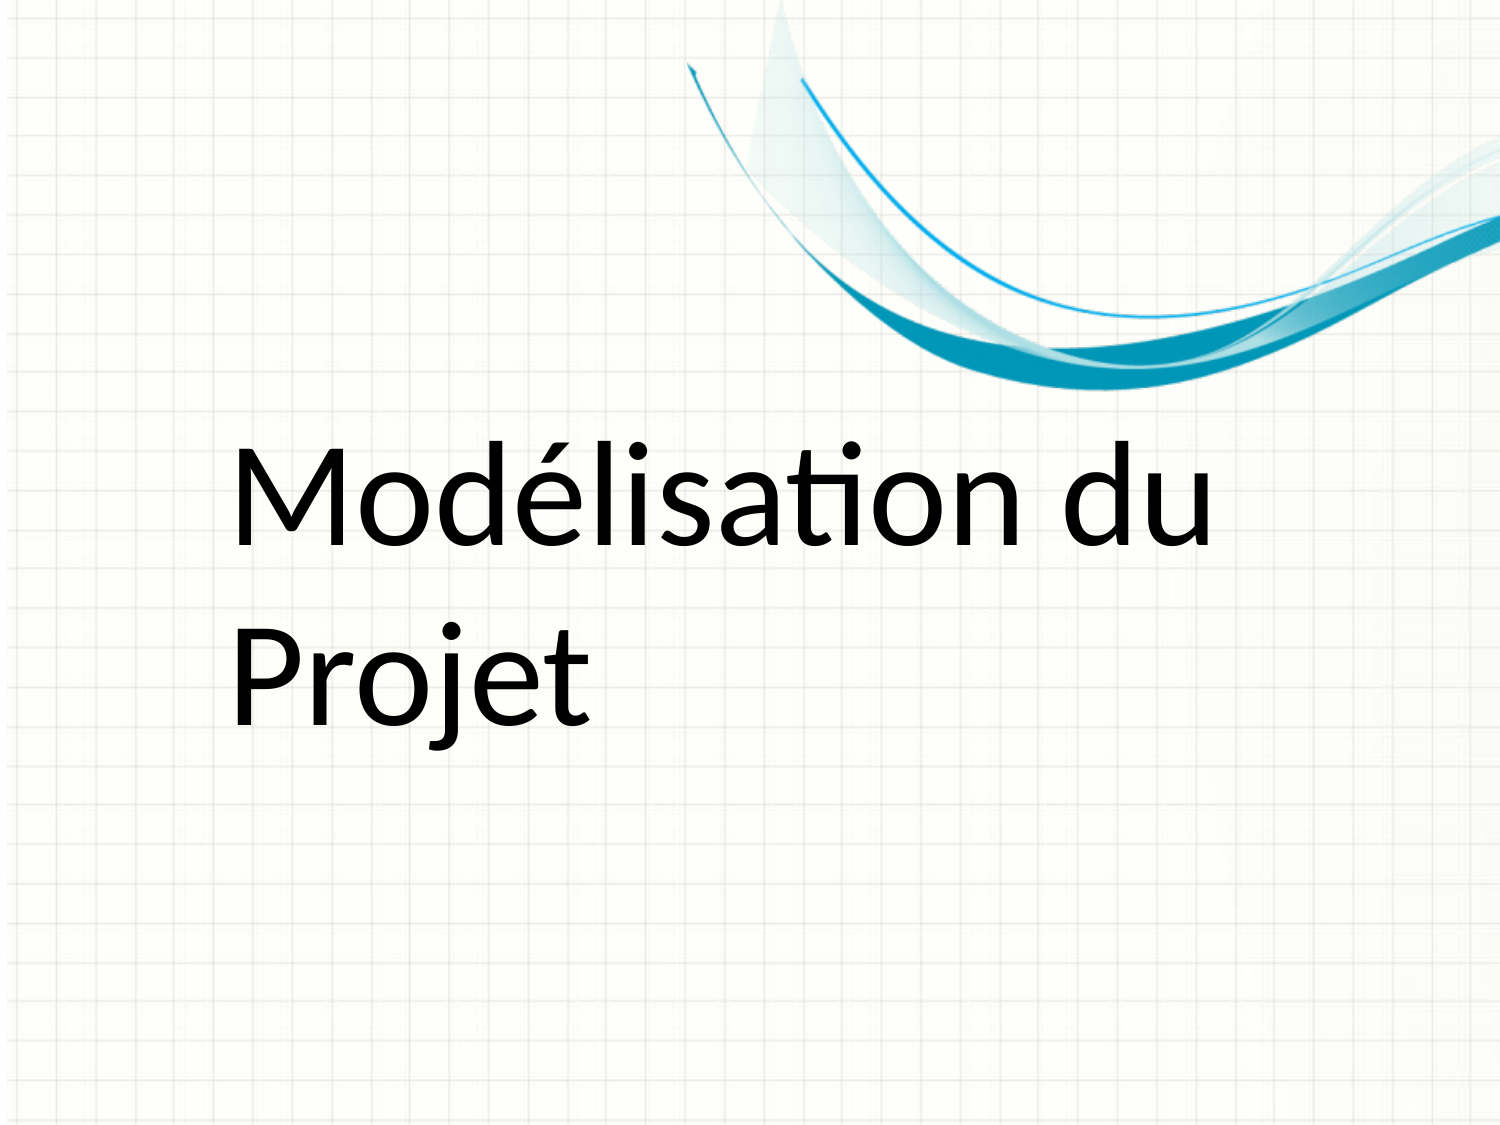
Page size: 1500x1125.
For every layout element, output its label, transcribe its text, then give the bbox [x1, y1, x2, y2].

text_box Modélisation du Projet [212, 387, 680, 1013]
picture [7, 0, 1500, 1125]
